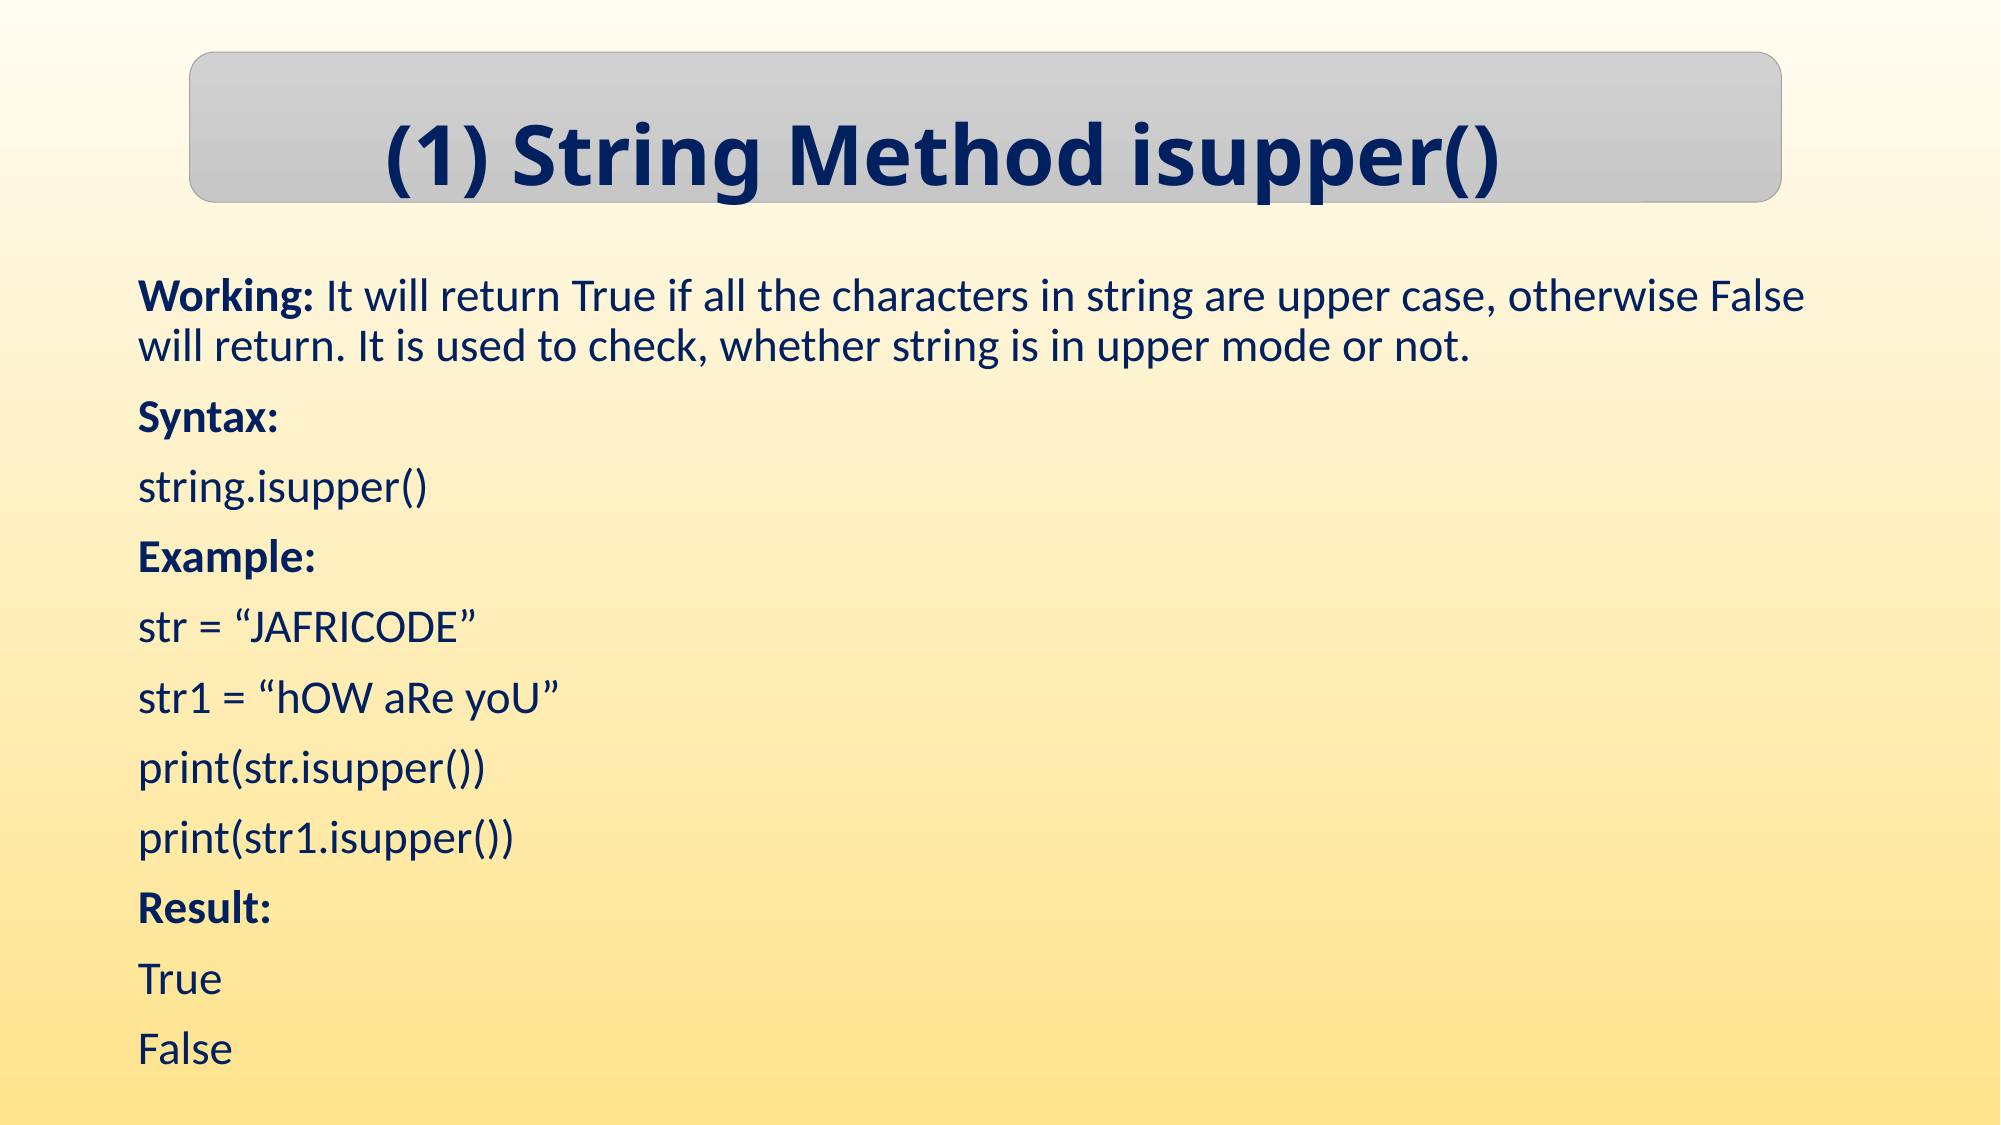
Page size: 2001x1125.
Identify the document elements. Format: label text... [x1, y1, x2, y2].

list Working: It will return True if all the characters in string are upper case, otherwise False will return. It is used to check, whether string is in upper mode or not. Syntax: string.isupper() Example: str = “JAFRICODE” str1 = “hOW aRe yoU” print(str.isupper()) print(str1.isupper()) Result: True False [122, 263, 1848, 1090]
text_box (1) String Method isupper() [189, 51, 1782, 203]
